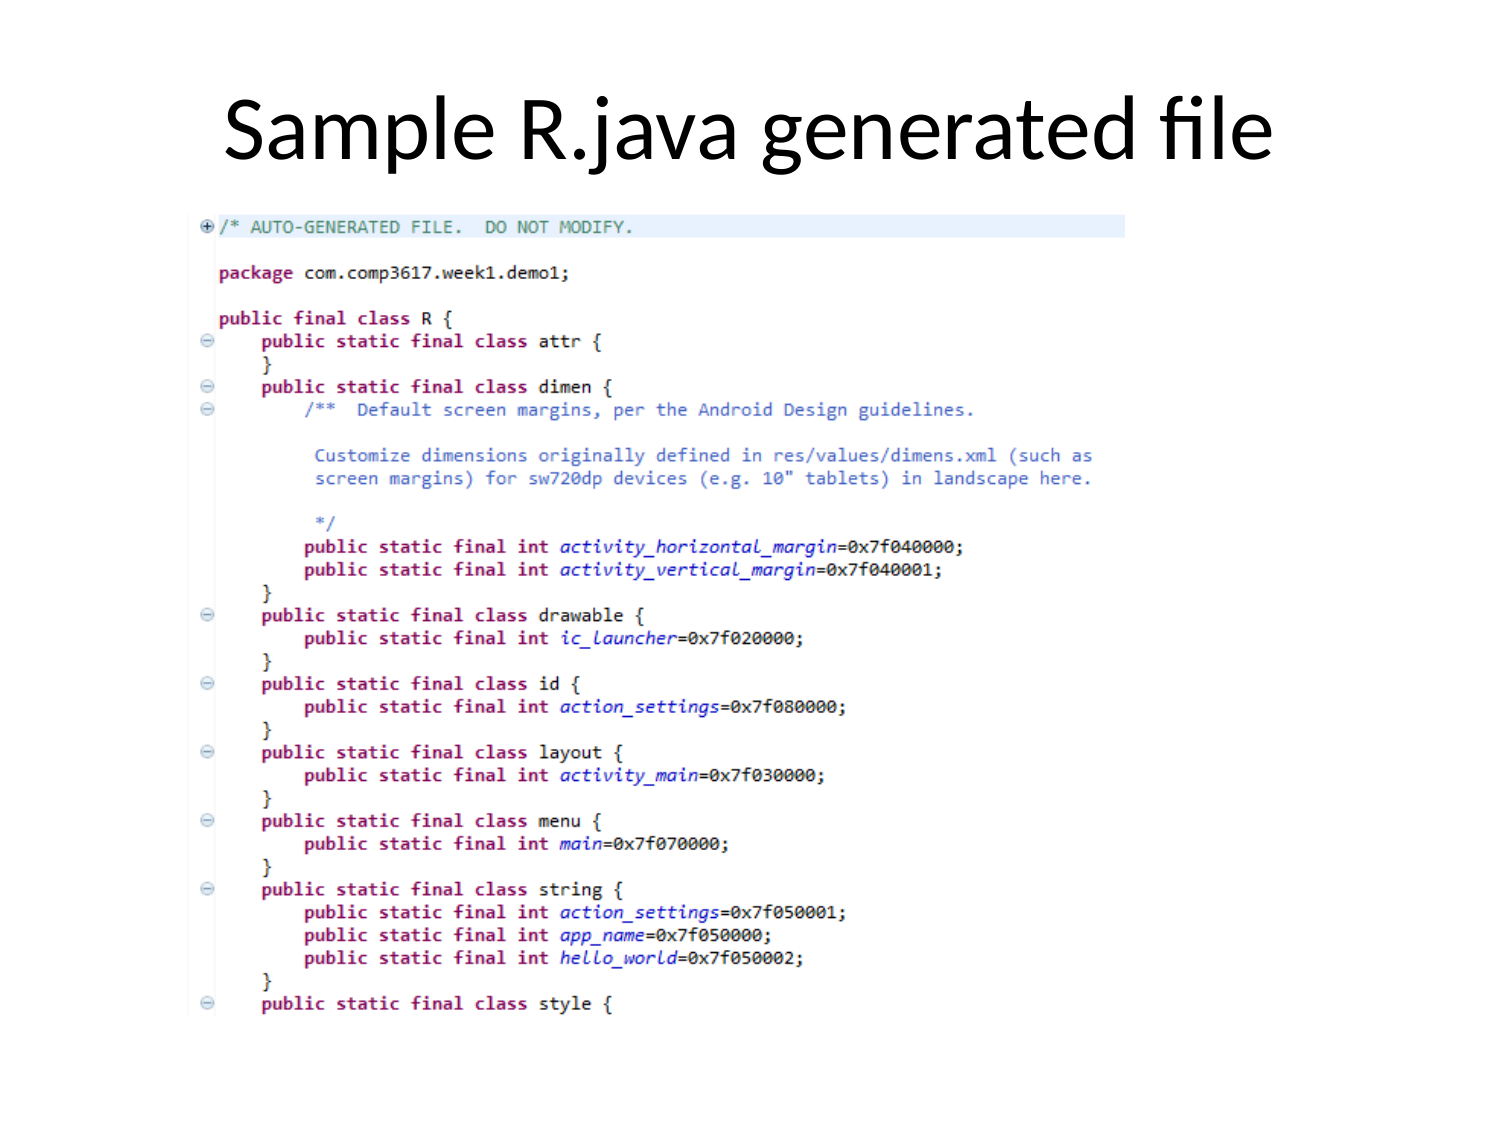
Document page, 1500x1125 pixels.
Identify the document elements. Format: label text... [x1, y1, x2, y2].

title Sample R.java generated file [75, 45, 1425, 200]
picture [187, 212, 1126, 1017]
